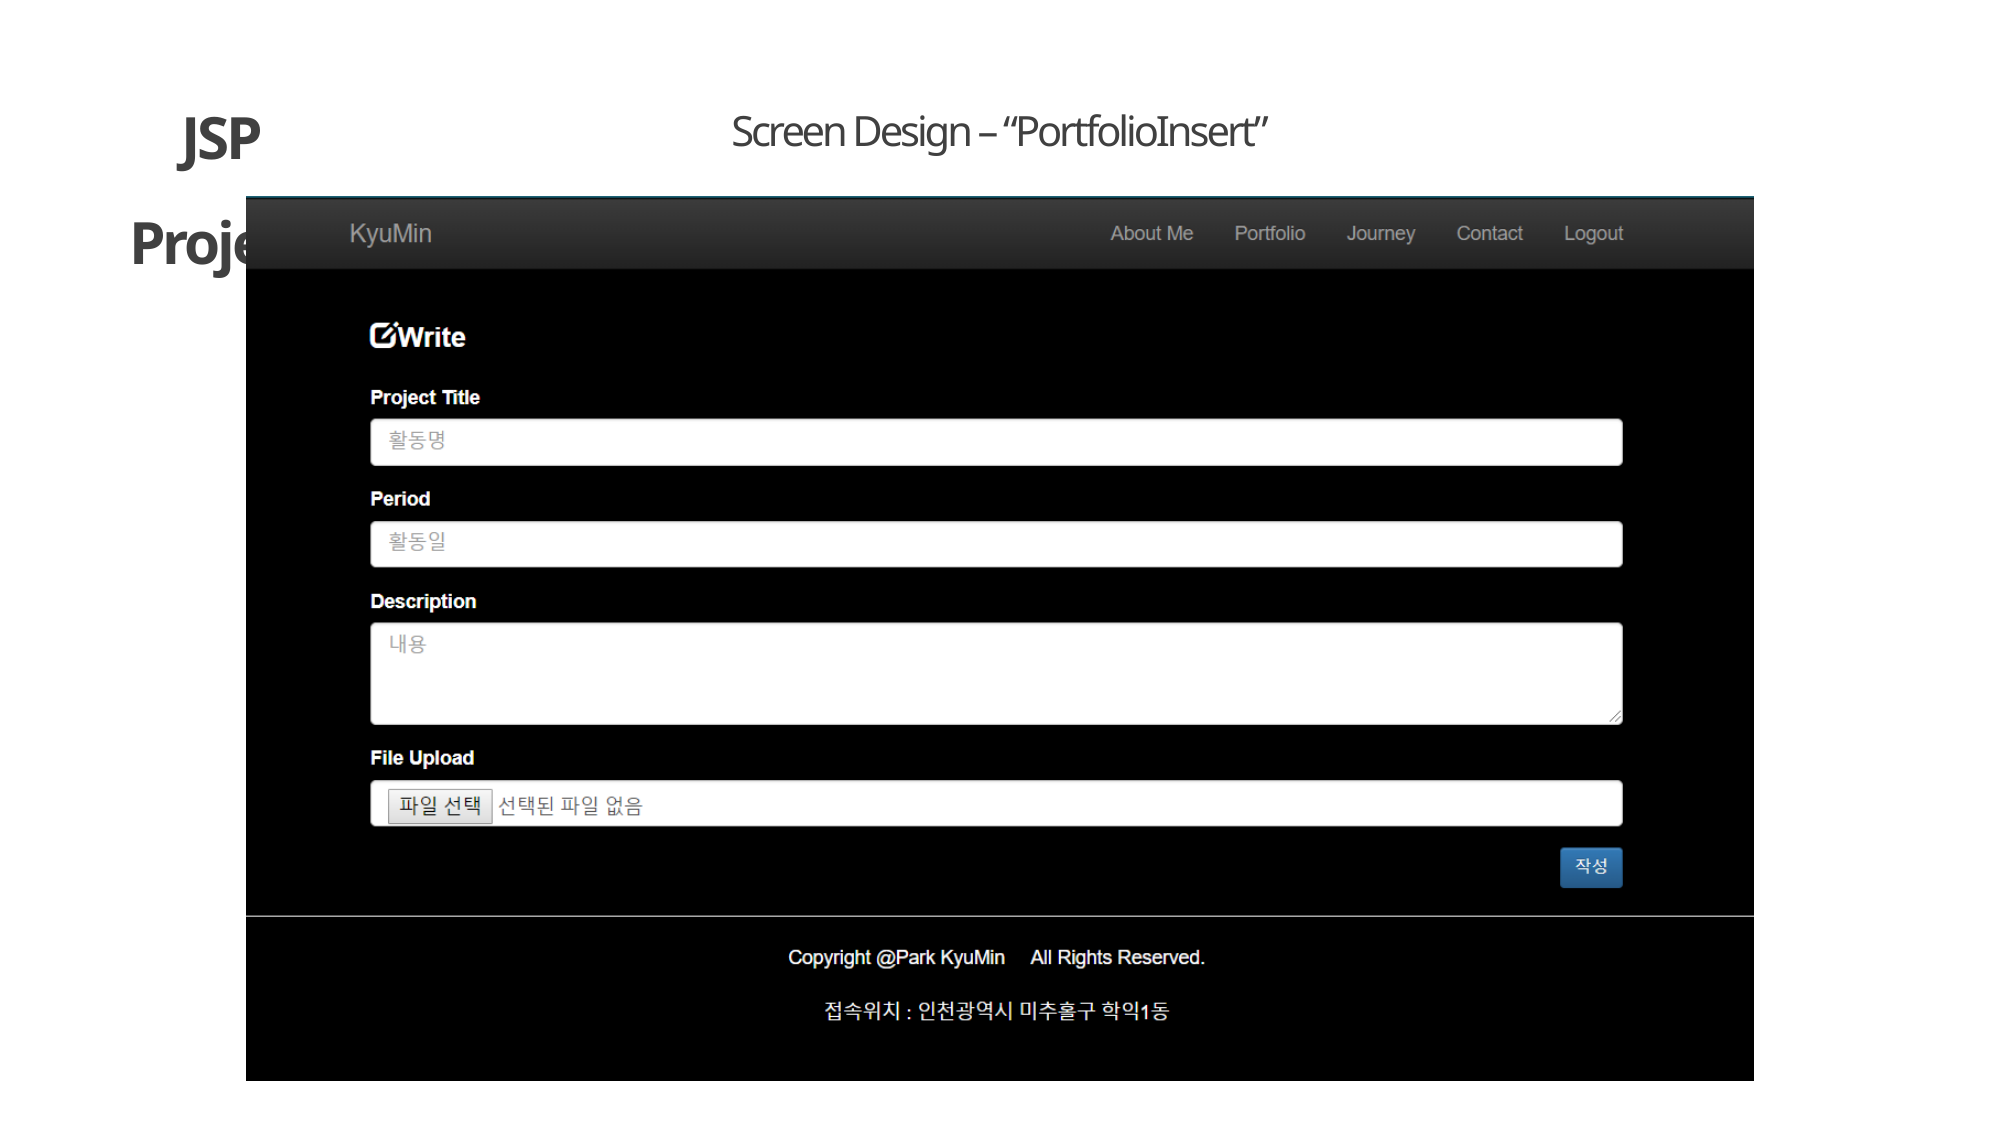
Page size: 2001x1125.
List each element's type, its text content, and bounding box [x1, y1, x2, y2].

text_box Screen Design – “PortfolioInsert” [534, 72, 1466, 162]
text_box JSP Project [71, 59, 374, 284]
picture [246, 196, 1754, 1081]
